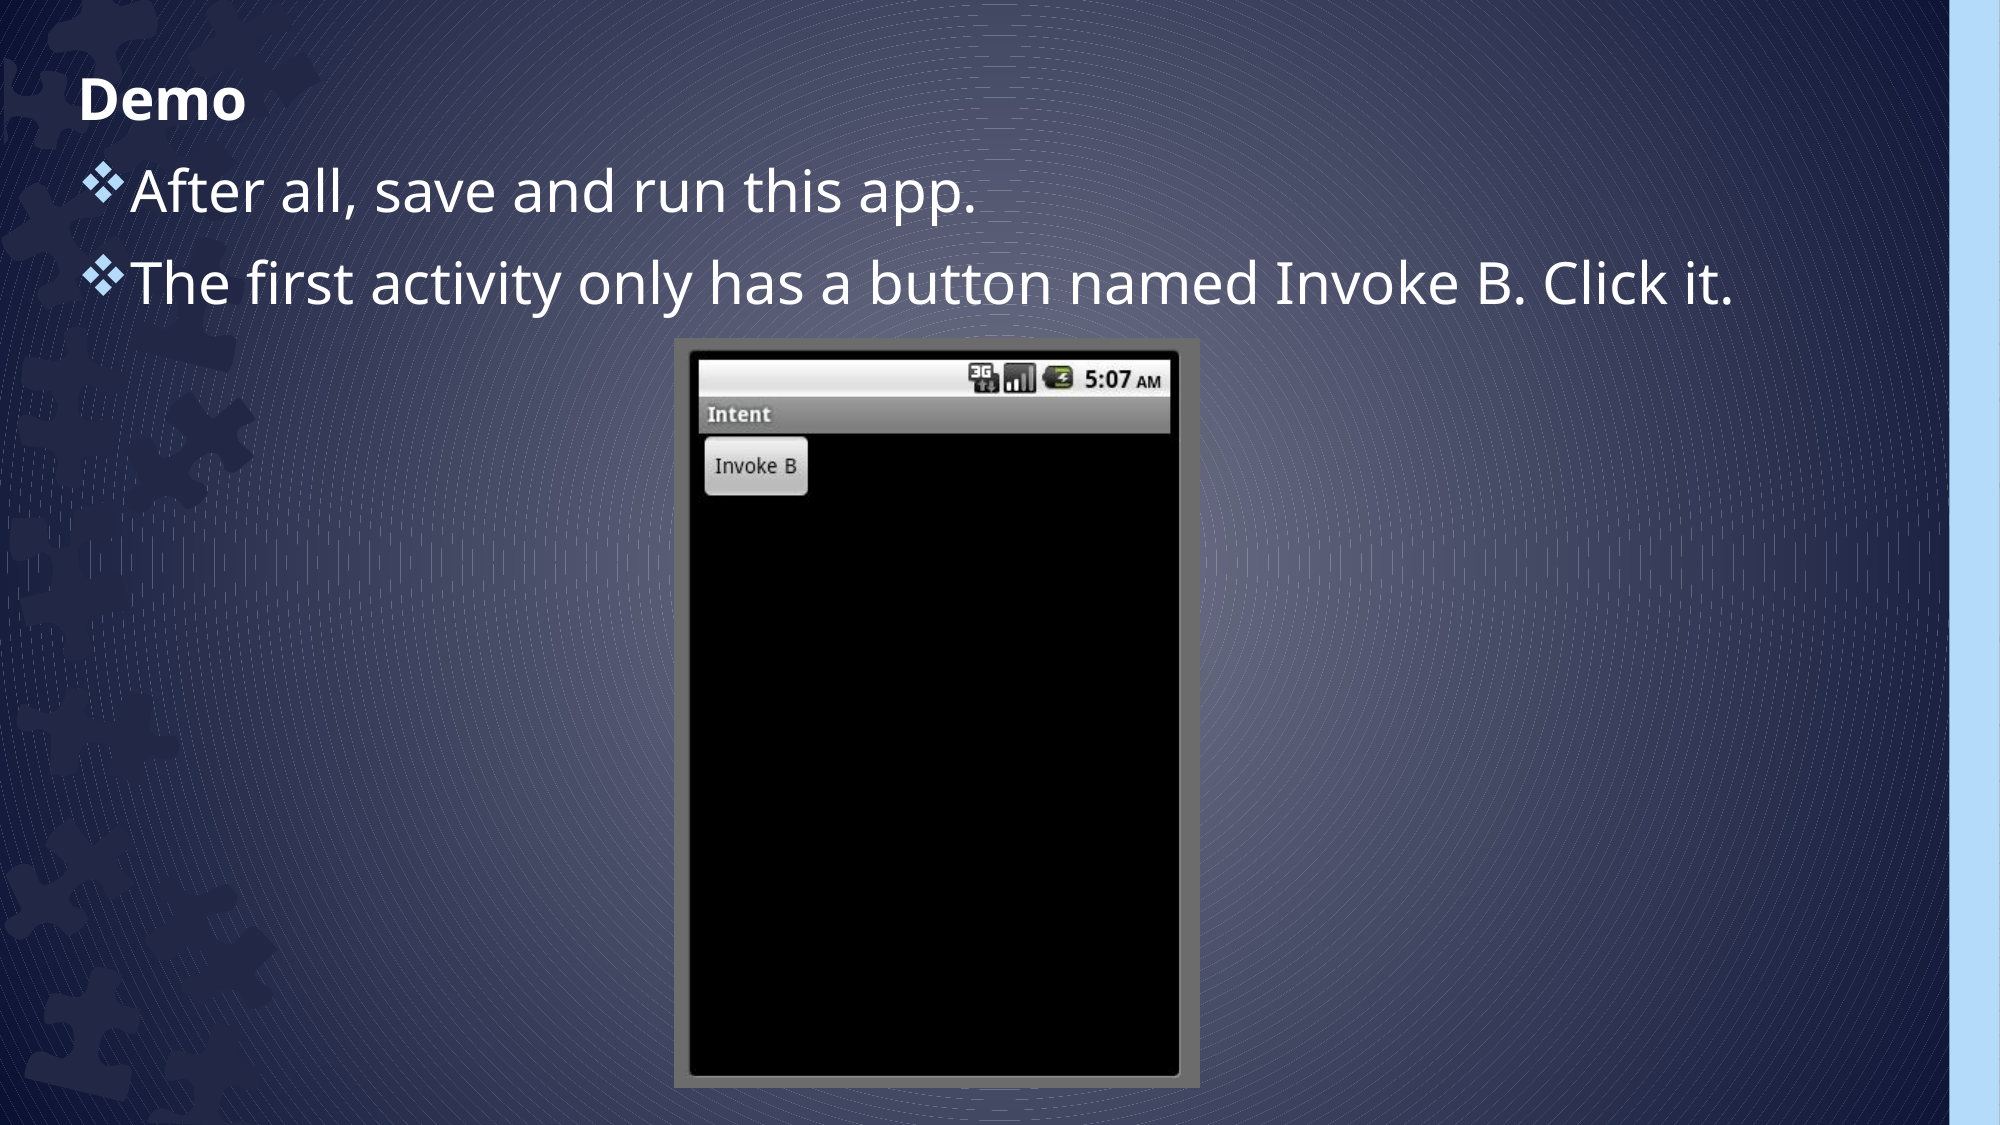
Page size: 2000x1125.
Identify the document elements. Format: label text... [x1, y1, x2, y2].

list Demo After all, save and run this app. The first activity only has a button named Invoke B. Click it. [62, 62, 1867, 1088]
picture [674, 338, 1200, 1088]
